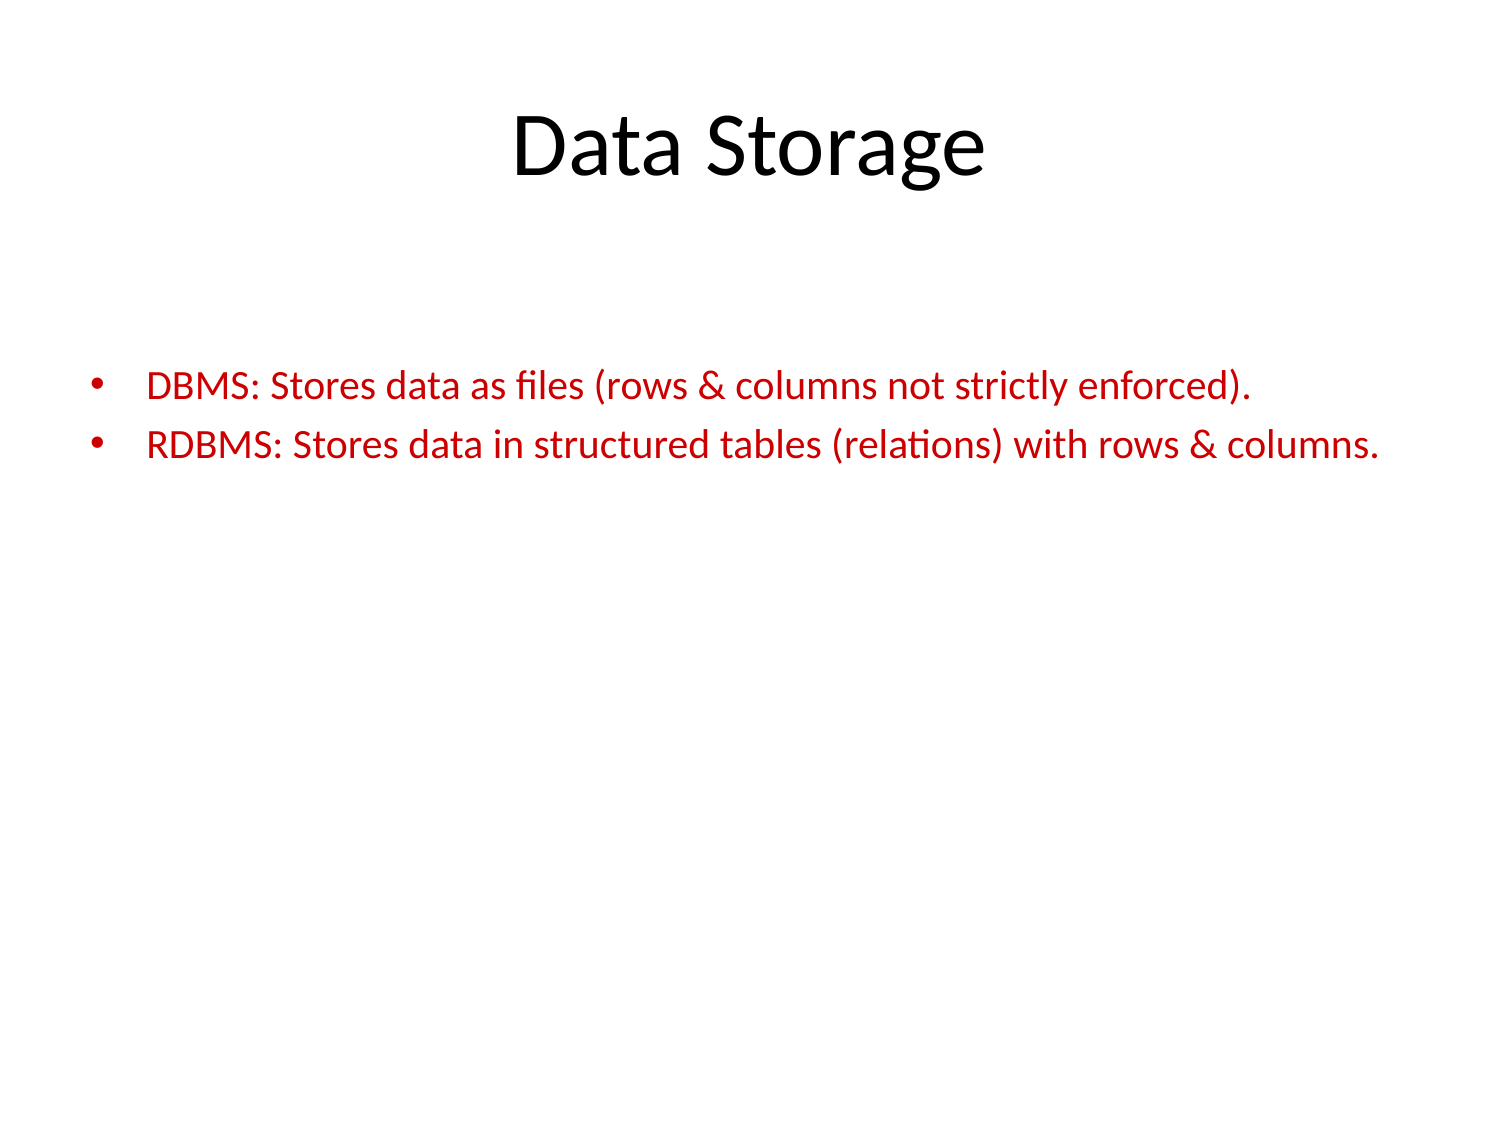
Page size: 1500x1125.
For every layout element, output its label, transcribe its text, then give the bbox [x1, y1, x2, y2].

title Data Storage [75, 45, 1425, 233]
list DBMS: Stores data as files (rows & columns not strictly enforced). RDBMS: Stores data in structured tables (relations) with rows & columns. [75, 262, 1425, 1005]
